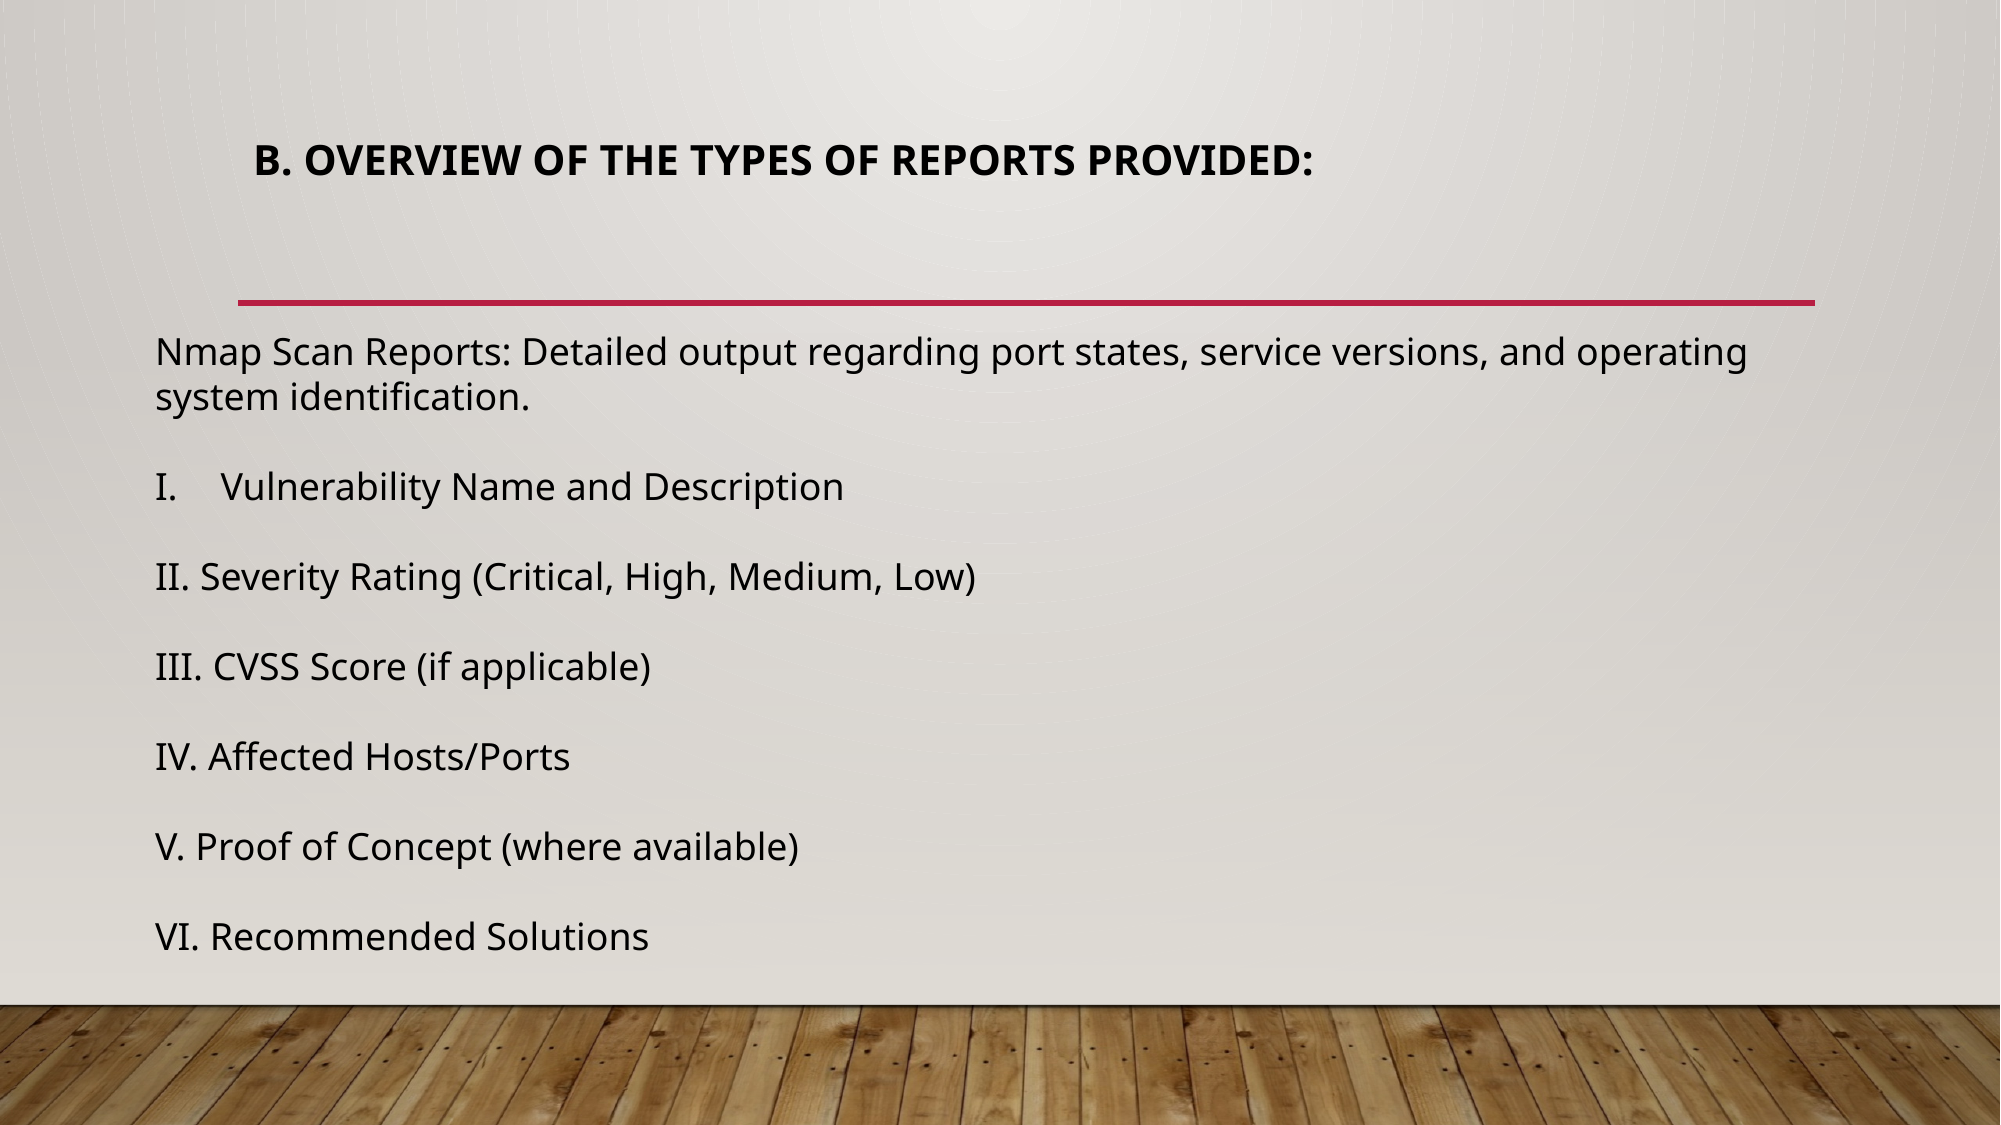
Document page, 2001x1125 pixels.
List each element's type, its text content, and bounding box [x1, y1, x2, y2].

title B. Overview of the Types of Reports Provided: [238, 131, 1814, 305]
text_box Nmap Scan Reports: Detailed output regarding port states, service versions, and operating system identification. Vulnerability Name and Description II. Severity Rating (Critical, High, Medium, Low) III. CVSS Score (if applicable) IV. Affected Hosts/Ports V. Proof of Concept (where available) VI. Recommended Solutions [140, 185, 1770, 1011]
picture [0, 1005, 2000, 1125]
